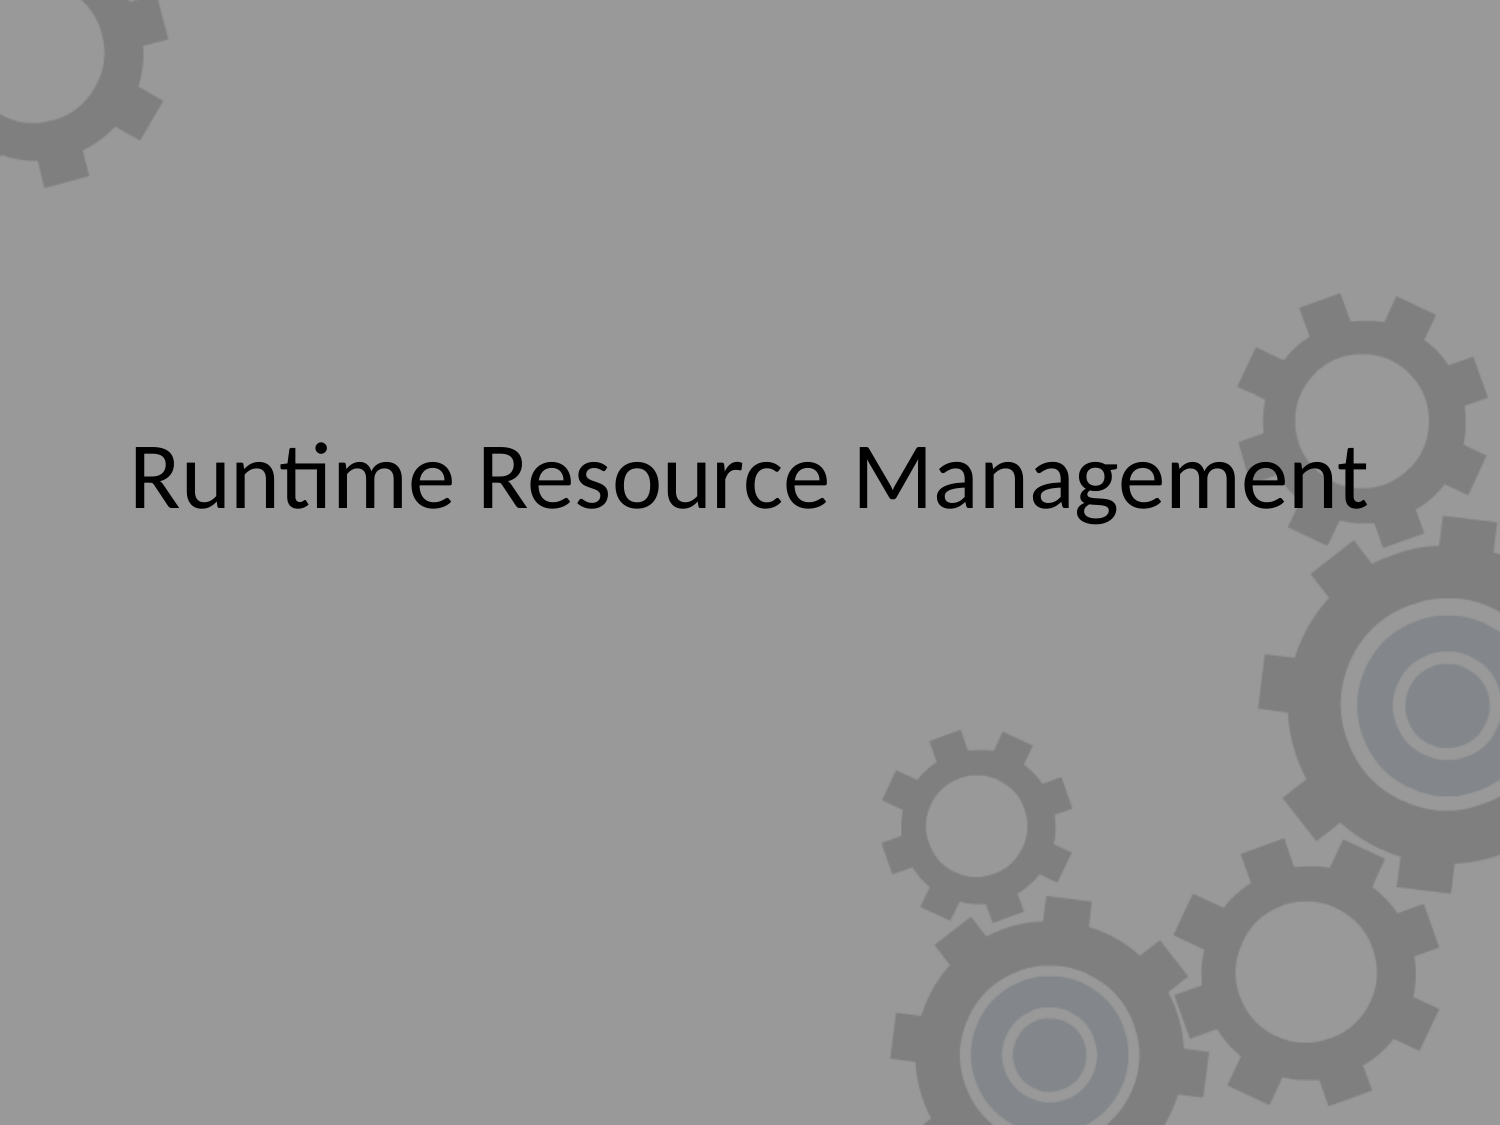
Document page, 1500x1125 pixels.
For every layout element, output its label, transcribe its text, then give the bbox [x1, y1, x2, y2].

picture [0, 0, 1500, 1125]
title Runtime Resource Management [112, 349, 1388, 591]
